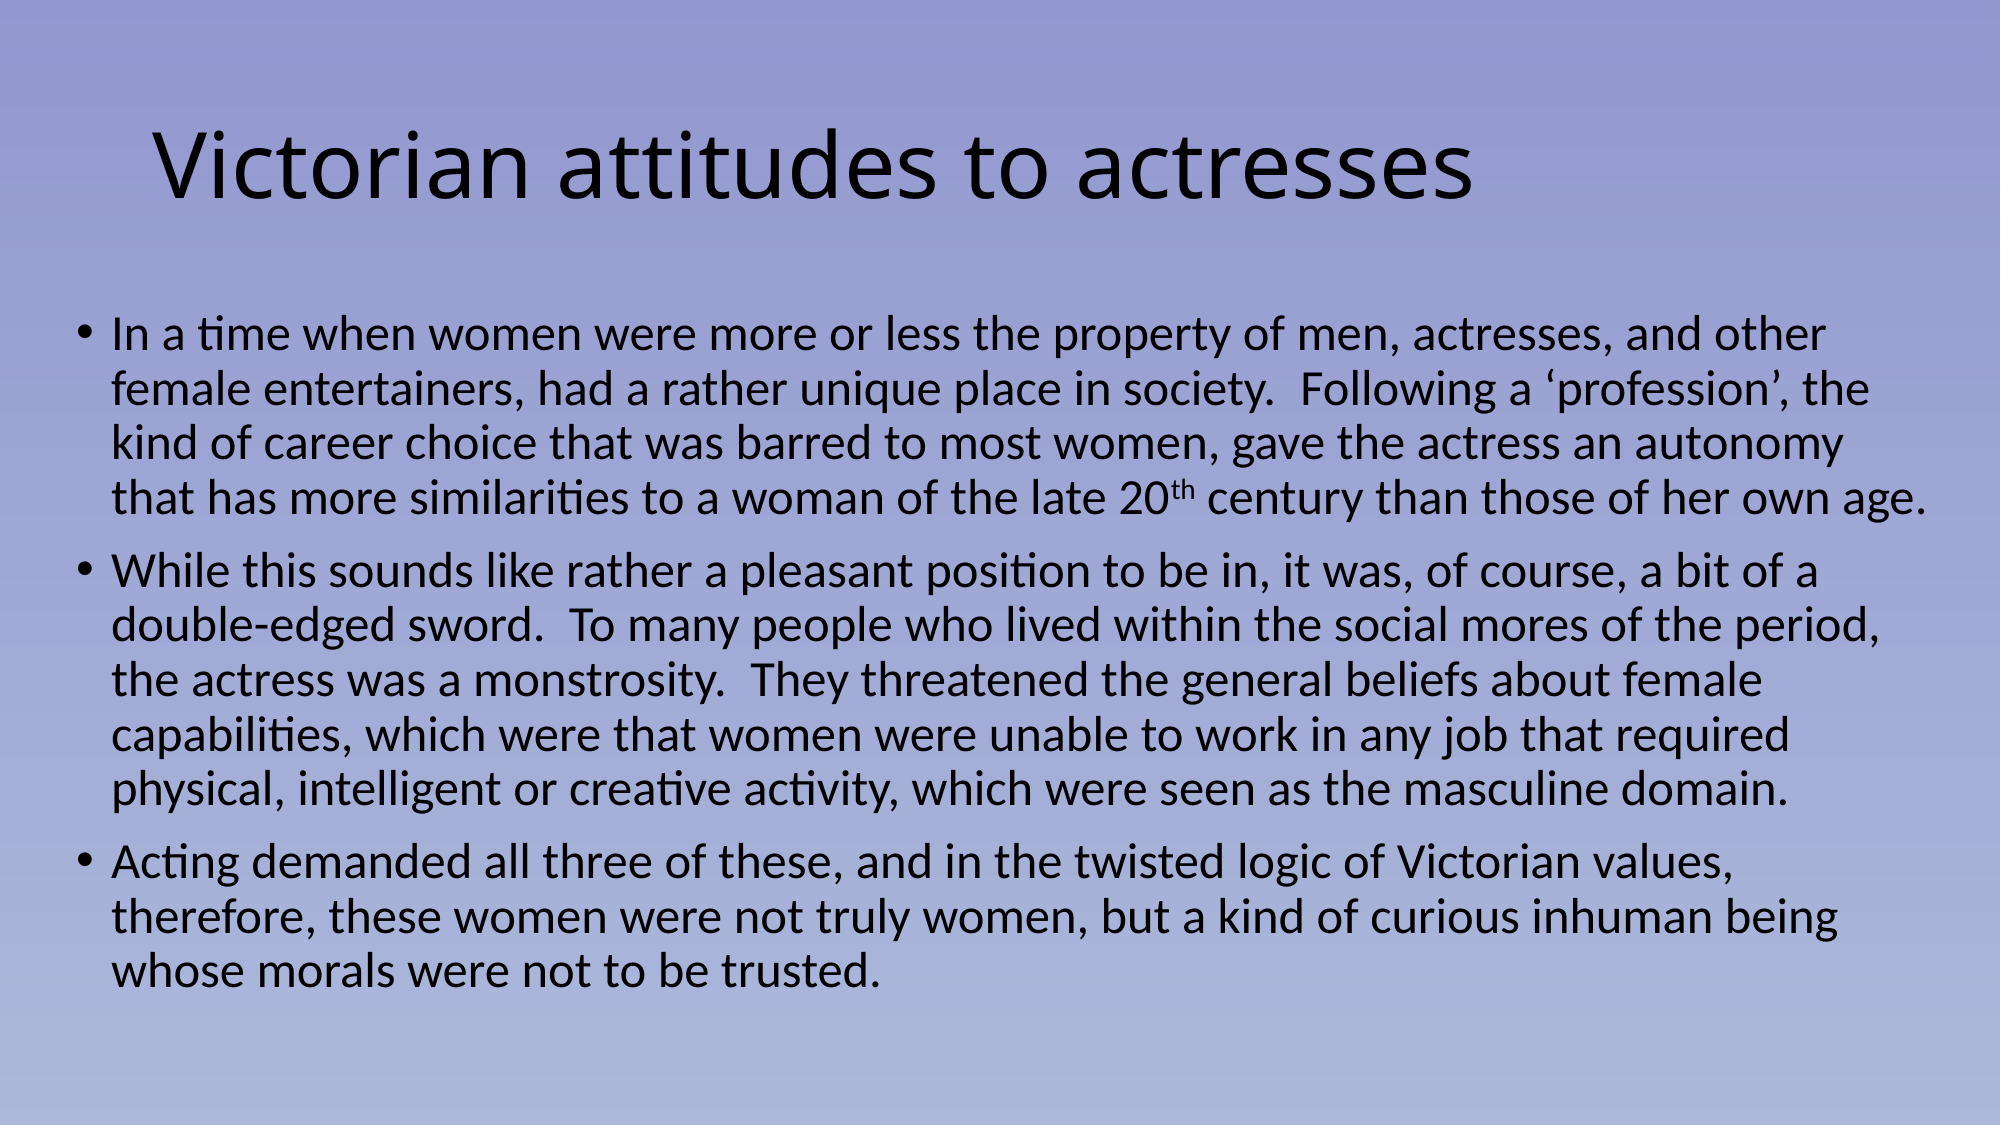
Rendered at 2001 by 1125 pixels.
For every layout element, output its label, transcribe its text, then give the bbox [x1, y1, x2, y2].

list In a time when women were more or less the property of men, actresses, and other female entertainers, had a rather unique place in society. Following a ‘profession’, the kind of career choice that was barred to most women, gave the actress an autonomy that has more similarities to a woman of the late 20th century than those of her own age. While this sounds like rather a pleasant position to be in, it was, of course, a bit of a double-edged sword. To many people who lived within the social mores of the period, the actress was a monstrosity. They threatened the general beliefs about female capabilities, which were that women were unable to work in any job that required physical, intelligent or creative activity, which were seen as the masculine domain. Acting demanded all three of these, and in the twisted logic of Victorian values, therefore, these women were not truly women, but a kind of curious inhuman being whose morals were not to be trusted. [60, 299, 1950, 1014]
title Victorian attitudes to actresses [137, 59, 1863, 278]
